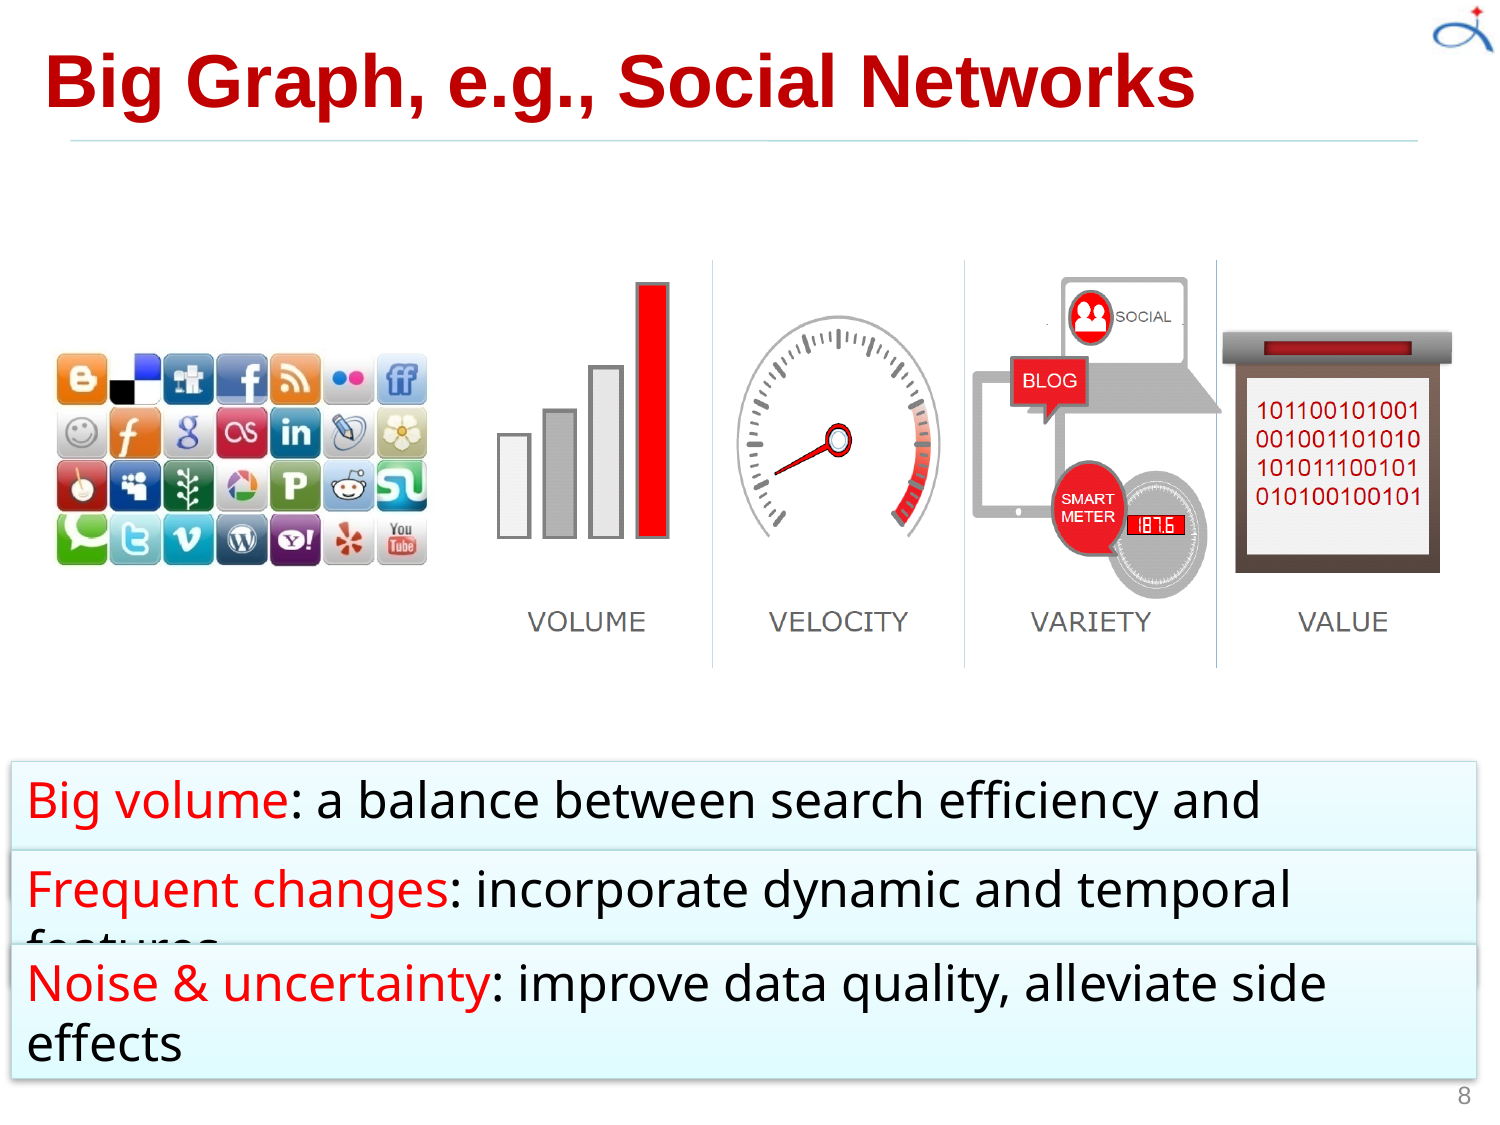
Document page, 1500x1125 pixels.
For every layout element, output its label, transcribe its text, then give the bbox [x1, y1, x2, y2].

text_box Noise & uncertainty: improve data quality, alleviate side effects [11, 943, 1477, 1079]
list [466, 260, 1466, 680]
slide_number 8 [1136, 1065, 1487, 1125]
text_box Frequent changes: incorporate dynamic and temporal features [11, 849, 1477, 942]
picture [41, 337, 442, 580]
title Big Graph, e.g., Social Networks [29, 11, 1448, 143]
text_box Big volume: a balance between search efficiency and accuracy [11, 761, 1477, 848]
picture [1432, 5, 1495, 55]
